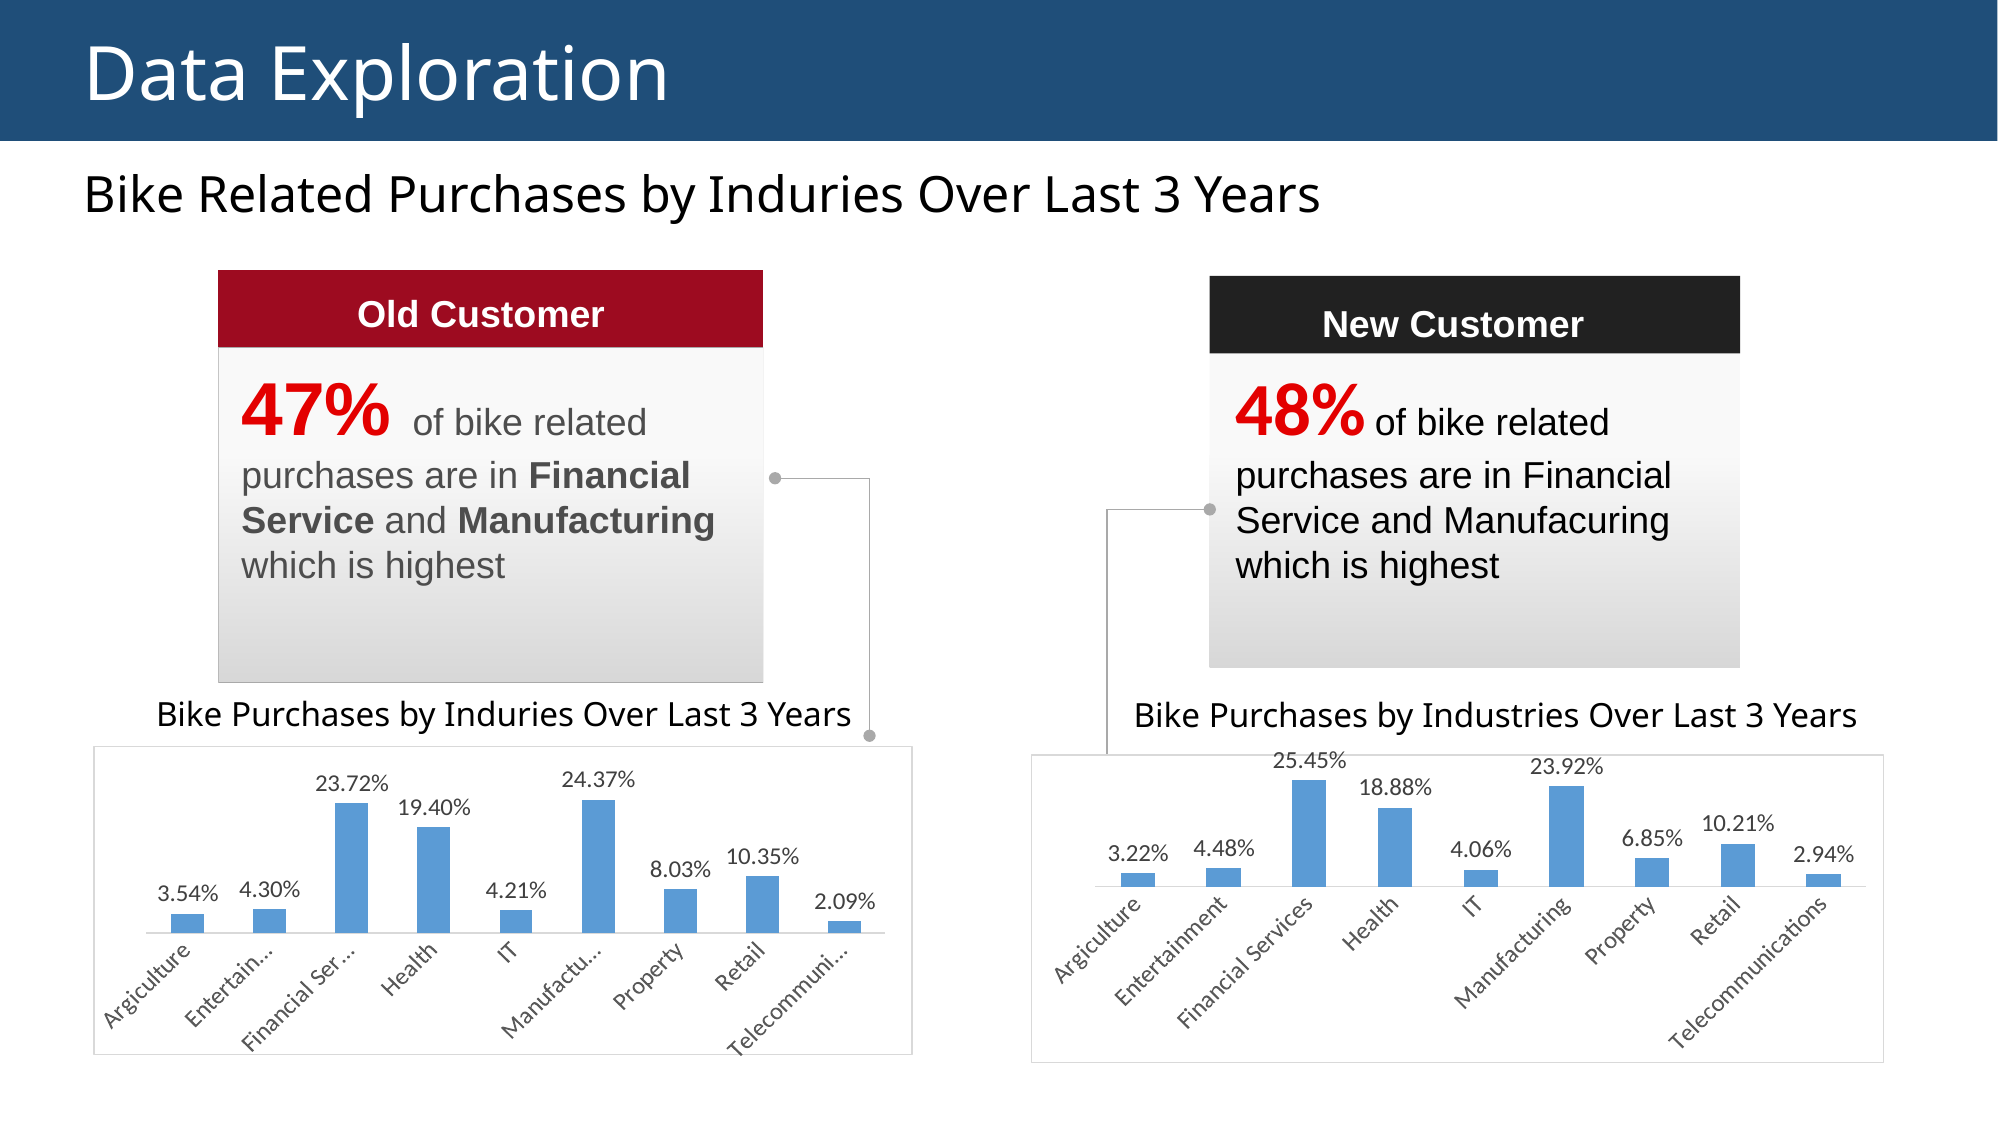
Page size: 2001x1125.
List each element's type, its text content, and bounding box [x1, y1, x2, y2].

text_box 47% of bike related purchases are in Financial Service and Manufacturing which is highest [226, 353, 763, 638]
text_box Data Exploration [0, 0, 1998, 141]
text_box [218, 347, 764, 683]
text_box [218, 270, 763, 347]
text_box [1209, 275, 1307, 354]
text_box [1209, 354, 1741, 668]
text_box New Customer [1307, 270, 1645, 353]
text_box 48% of bike related purchases are in Financial Service and Manufacuring which is highest [1220, 353, 1713, 593]
text_box Bike Purchases by Industries Over Last 3 Years [1210, 686, 1874, 742]
text_box [1645, 275, 1741, 354]
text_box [775, 478, 870, 736]
chart [92, 745, 913, 1064]
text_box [1106, 509, 1210, 749]
text_box Bike Purchases by Induries Over Last 3 Years [141, 686, 870, 741]
text_box Bike Related Purchases by Induries Over Last 3 Years [68, 154, 1628, 230]
chart [1030, 749, 1885, 1064]
text_box Old Customer [340, 260, 633, 343]
